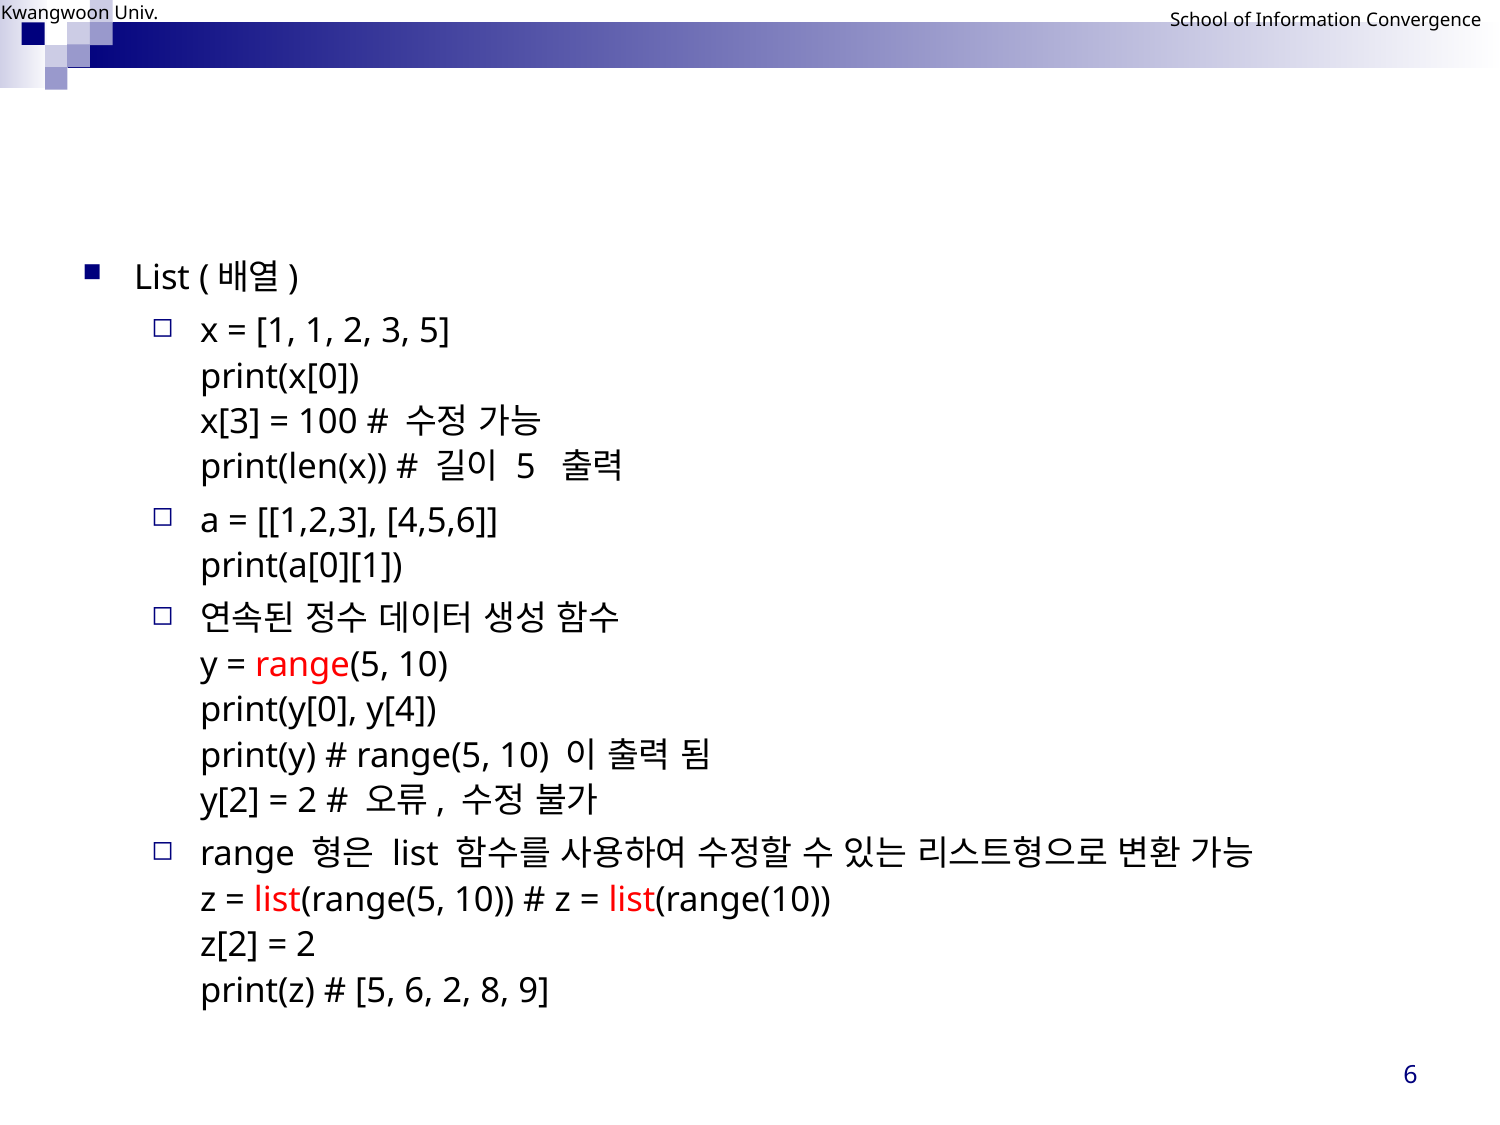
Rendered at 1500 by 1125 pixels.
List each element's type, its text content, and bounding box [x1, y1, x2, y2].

slide_number 6 [1379, 1055, 1426, 1101]
list List (배열) x = [1, 1, 2, 3, 5] print(x[0]) x[3] = 100 # 수정 가능 print(len(x)) # 길이 5 출력 a = [[1,2,3], [4,5,6]] print(a[0][1]) 연속된 정수 데이터 생성 함수 y = range(5, 10) print(y[0], y[4]) print(y) # range(5, 10) 이 출력 됨 y[2] = 2 # 오류, 수정 불가 range 형은 list 함수를 사용하여 수정할 수 있는 리스트형으로 변환 가능 z = list(range(5, 10)) # z = list(range(10)) z[2] = 2 print(z) # [5, 6, 2, 8, 9] [74, 242, 1426, 1024]
